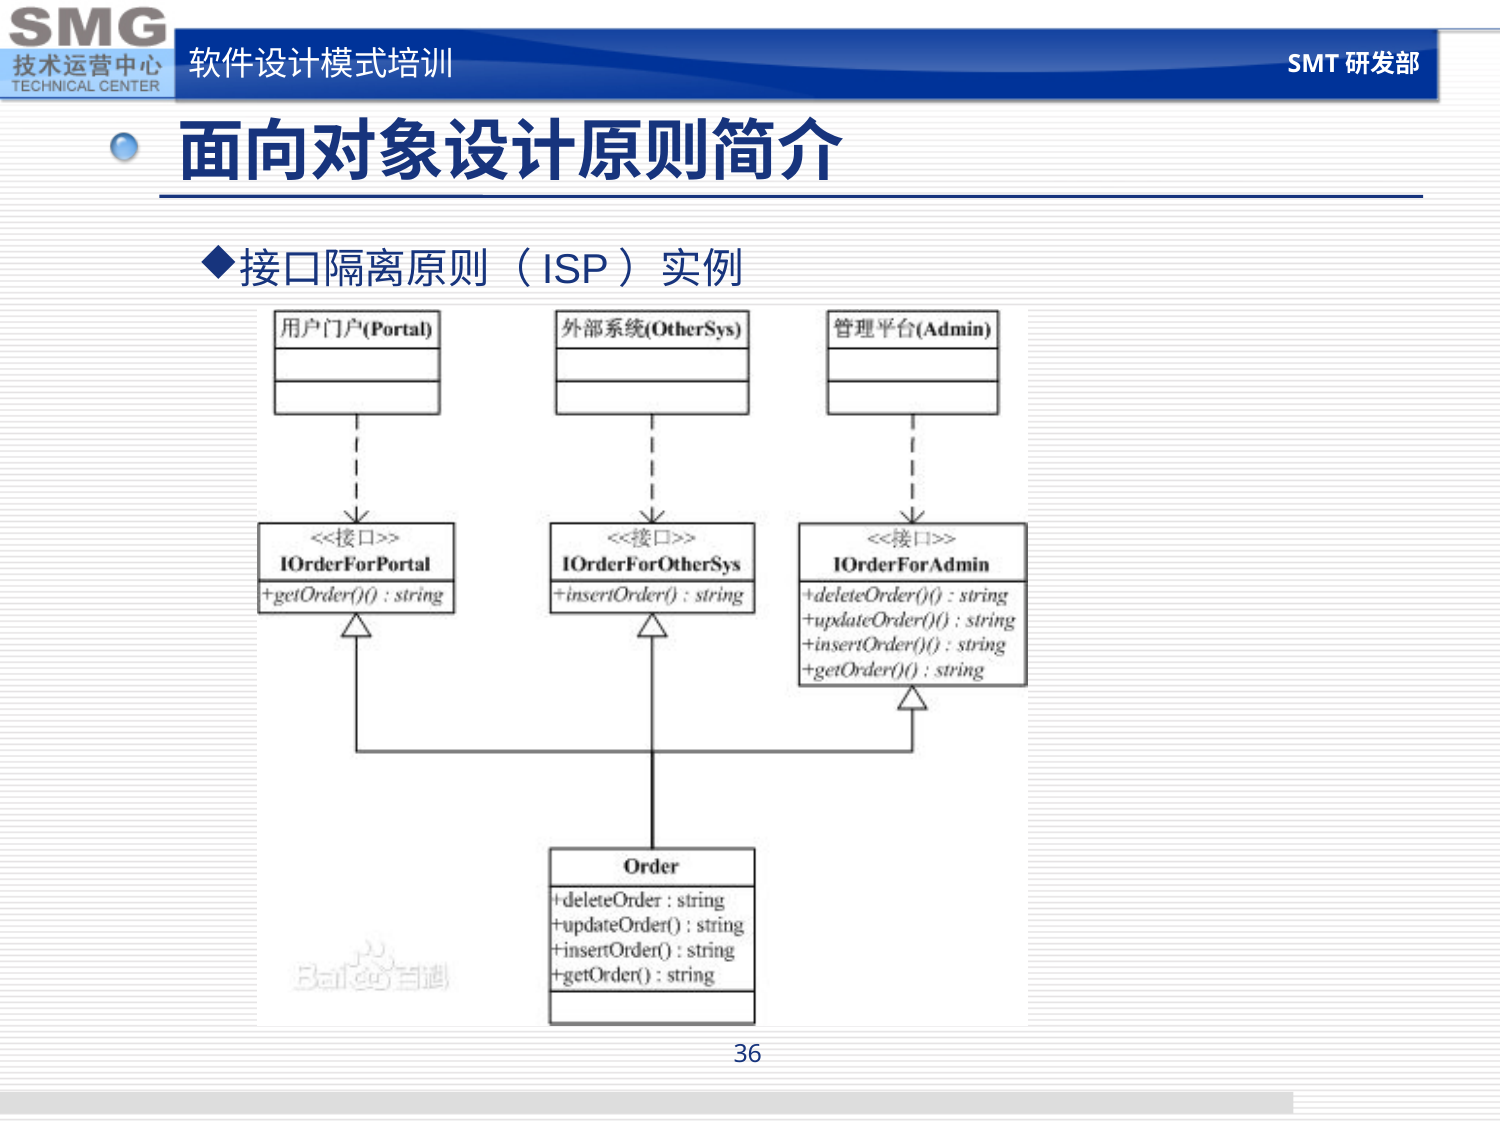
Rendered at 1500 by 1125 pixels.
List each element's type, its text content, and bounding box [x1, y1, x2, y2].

picture [0, 0, 1500, 1125]
text_box 软件设计模式培训 [173, 34, 987, 90]
text_box 接口隔离原则（ISP）实例 [183, 209, 1450, 375]
text_box [572, 1035, 923, 1083]
text_box SMT研发部 [1104, 30, 1436, 94]
title 面向对象设计原则简介 [88, 101, 1341, 195]
